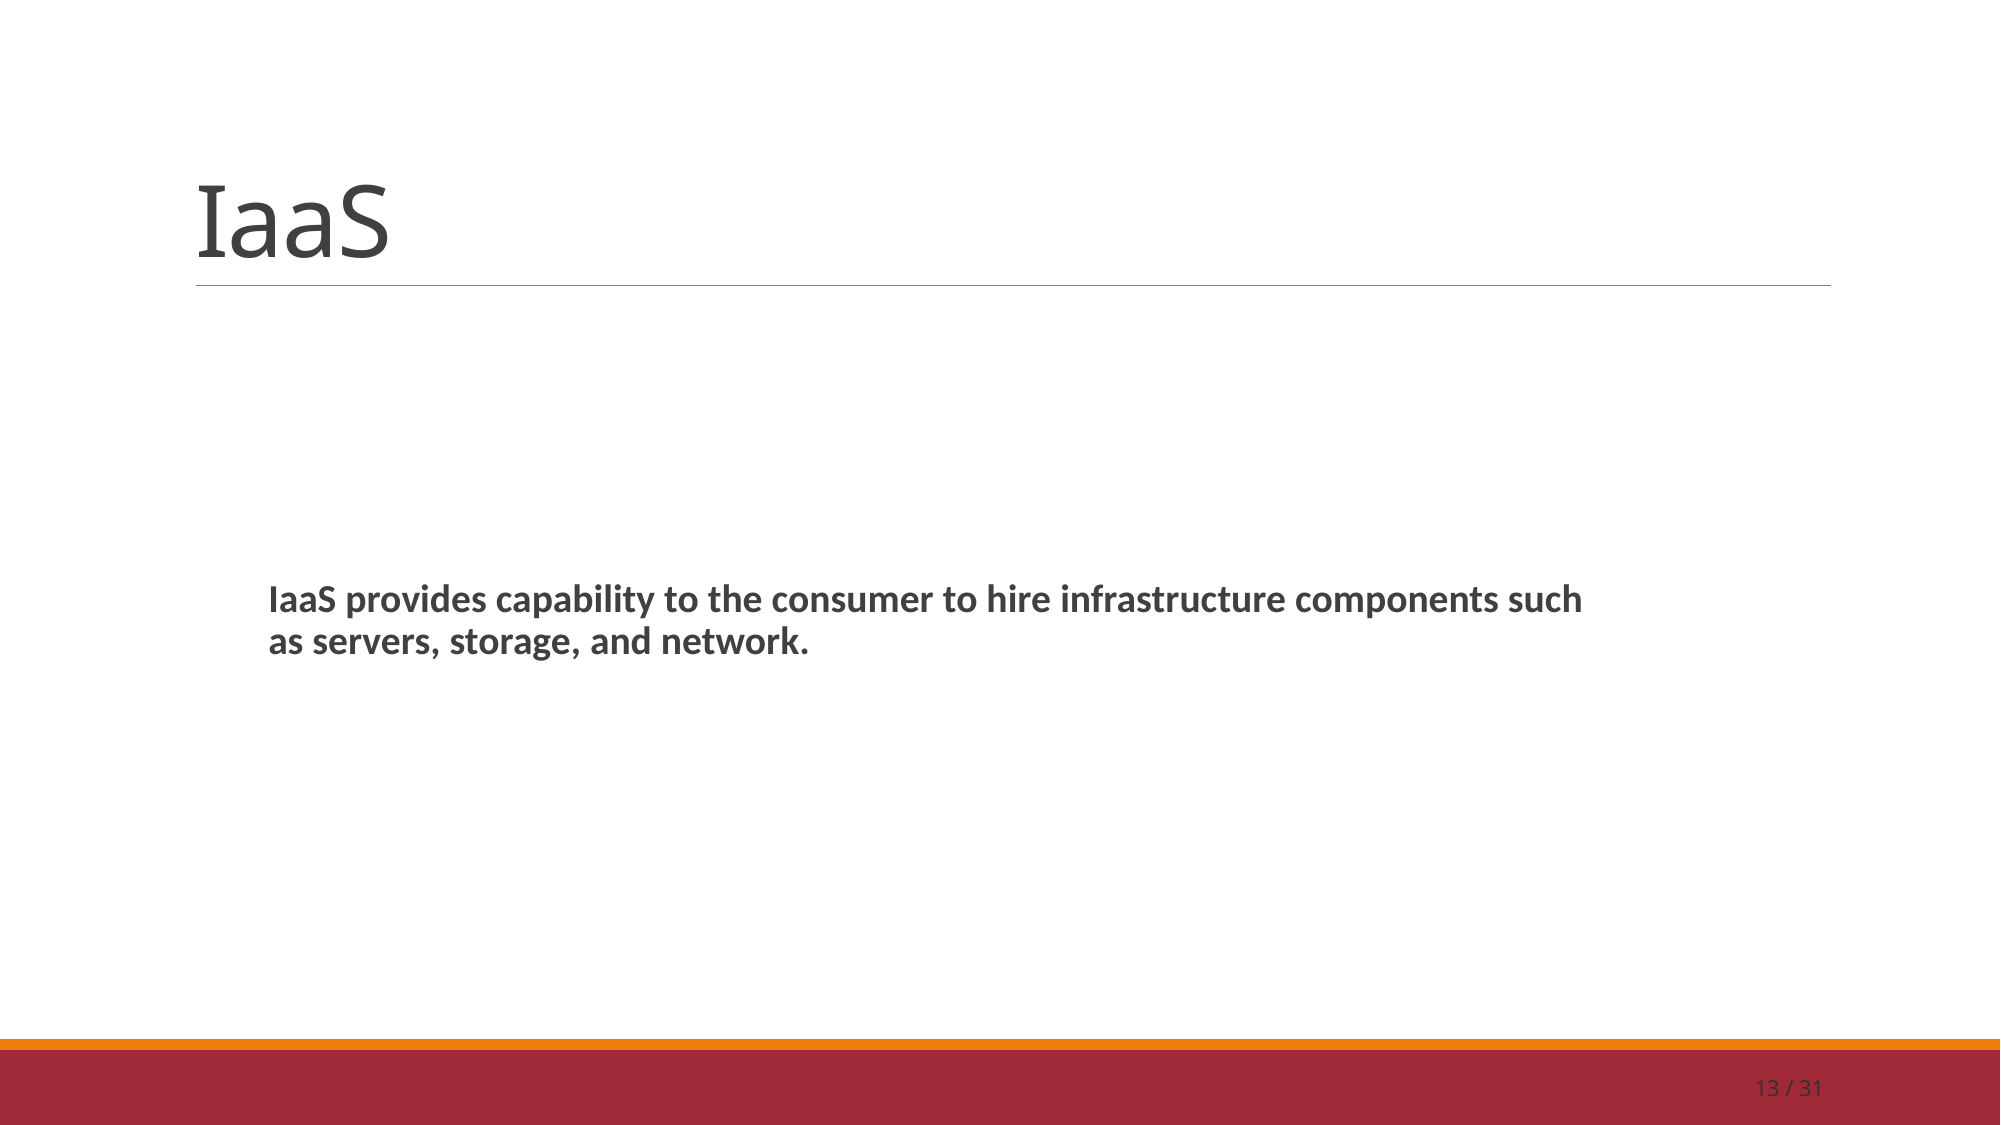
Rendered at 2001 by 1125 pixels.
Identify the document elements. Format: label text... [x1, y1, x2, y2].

slide_number 13 / 31 [1624, 1059, 1840, 1120]
list IaaS provides capability to the consumer to hire infrastructure components such as servers, storage, and network. [254, 495, 1605, 673]
title IaaS [180, 47, 1830, 285]
